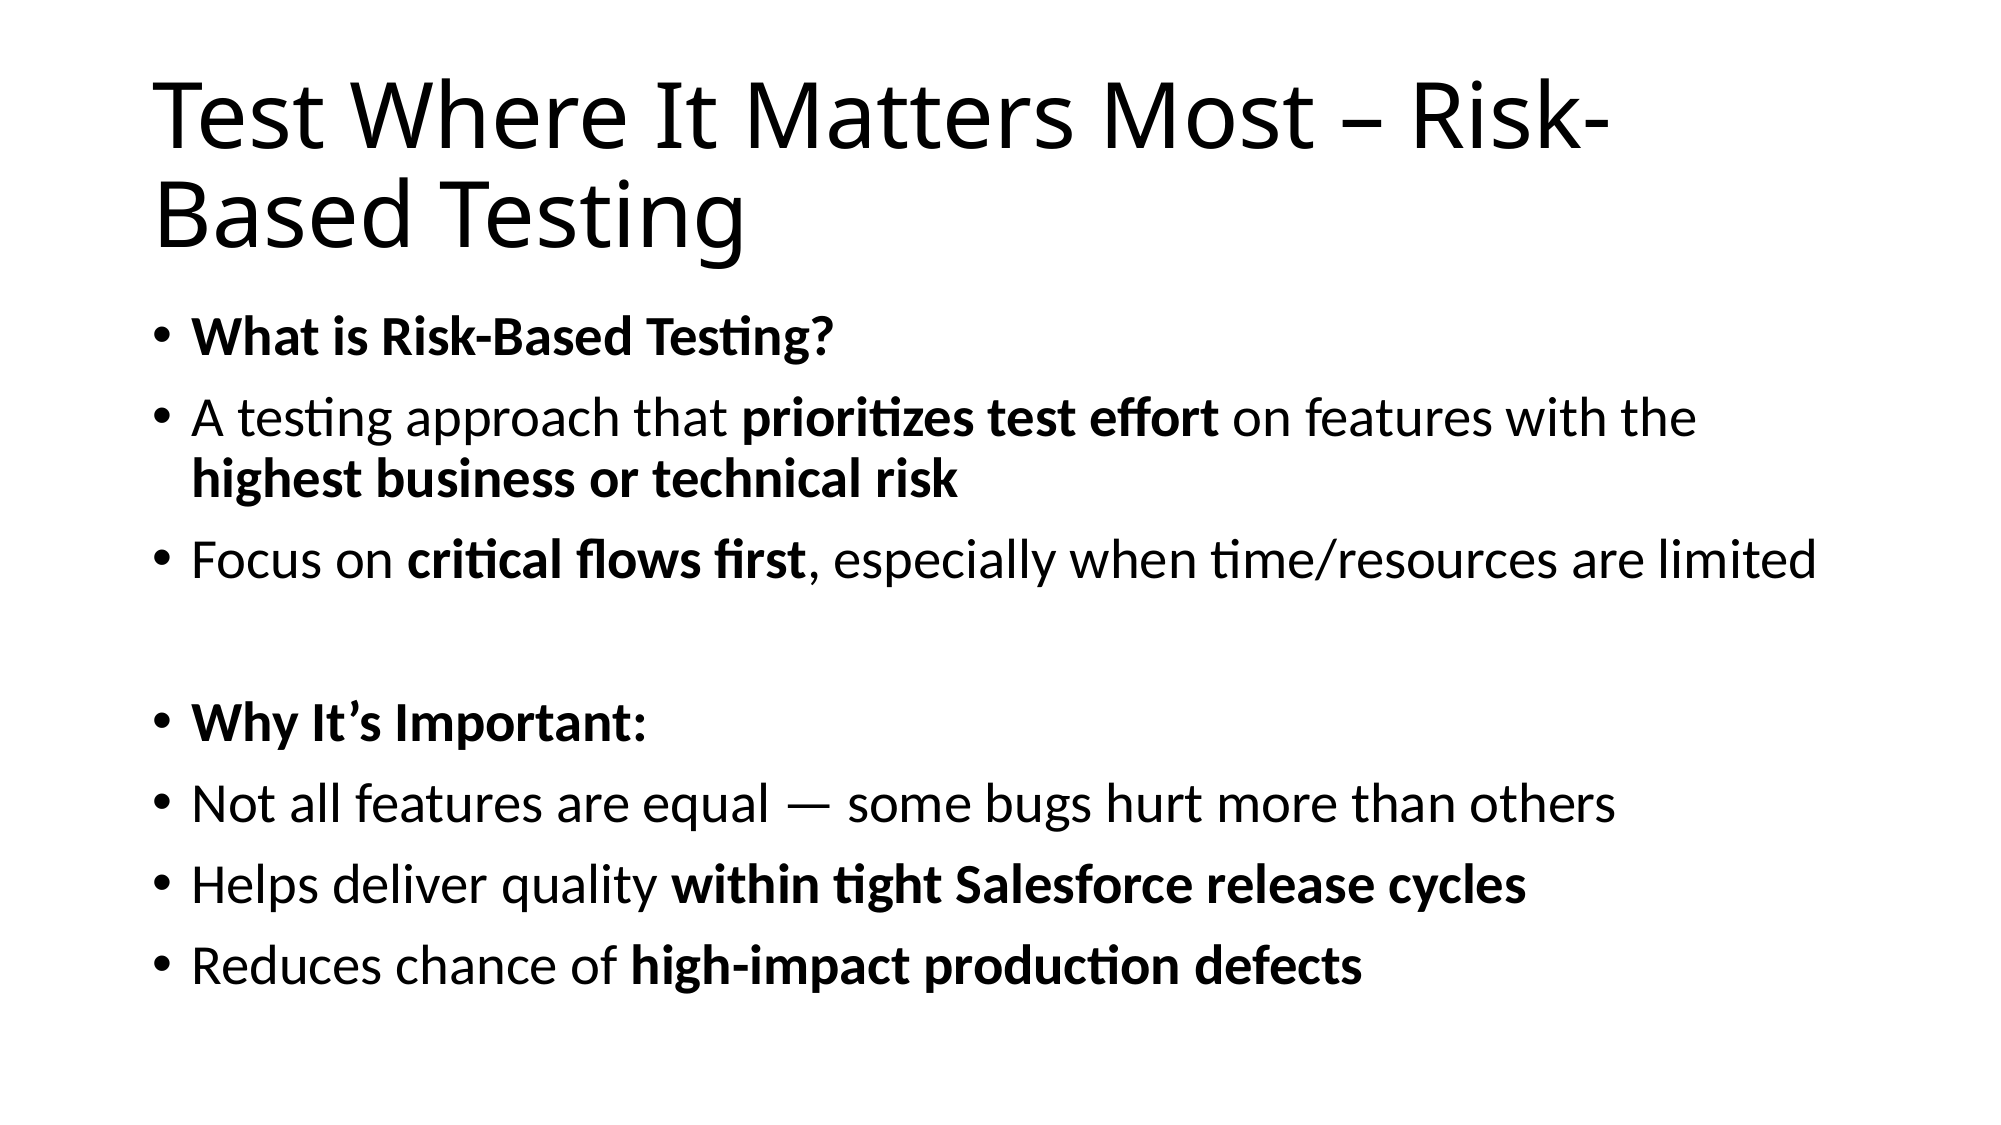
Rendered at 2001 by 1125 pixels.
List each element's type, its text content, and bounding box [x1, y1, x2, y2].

list What is Risk-Based Testing? A testing approach that prioritizes test effort on features with the highest business or technical risk Focus on critical flows first, especially when time/resources are limited Why It’s Important: Not all features are equal — some bugs hurt more than others Helps deliver quality within tight Salesforce release cycles Reduces chance of high-impact production defects [137, 299, 1863, 1014]
title Test Where It Matters Most – Risk-Based Testing [137, 59, 1863, 278]
